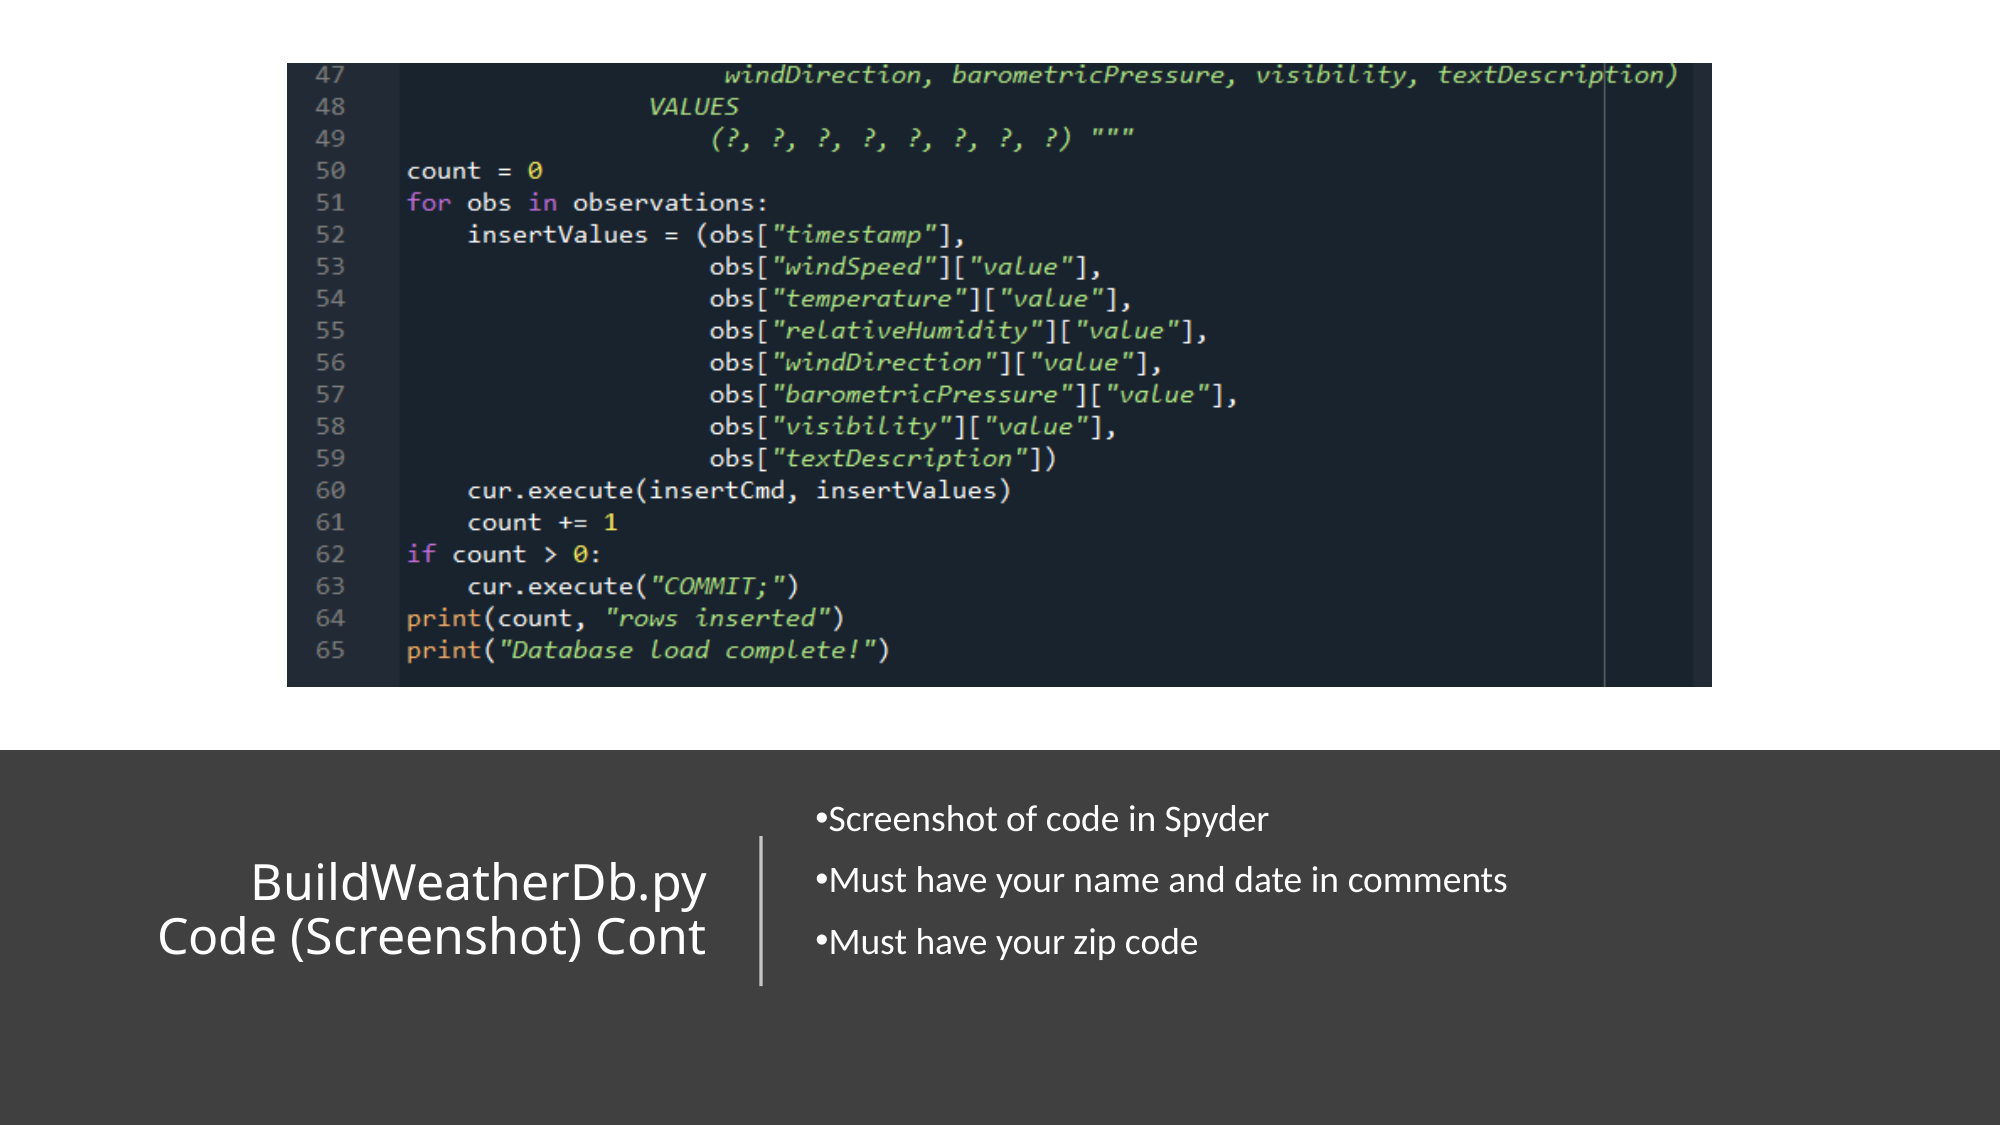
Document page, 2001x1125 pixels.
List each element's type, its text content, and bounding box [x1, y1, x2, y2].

list Screenshot of code in Spyder Must have your name and date in comments Must have your zip code [800, 791, 1895, 1032]
title BuildWeatherDb.py Code (Screenshot) Cont [104, 802, 722, 1020]
text_box [0, 749, 2000, 1125]
picture [287, 63, 1712, 687]
